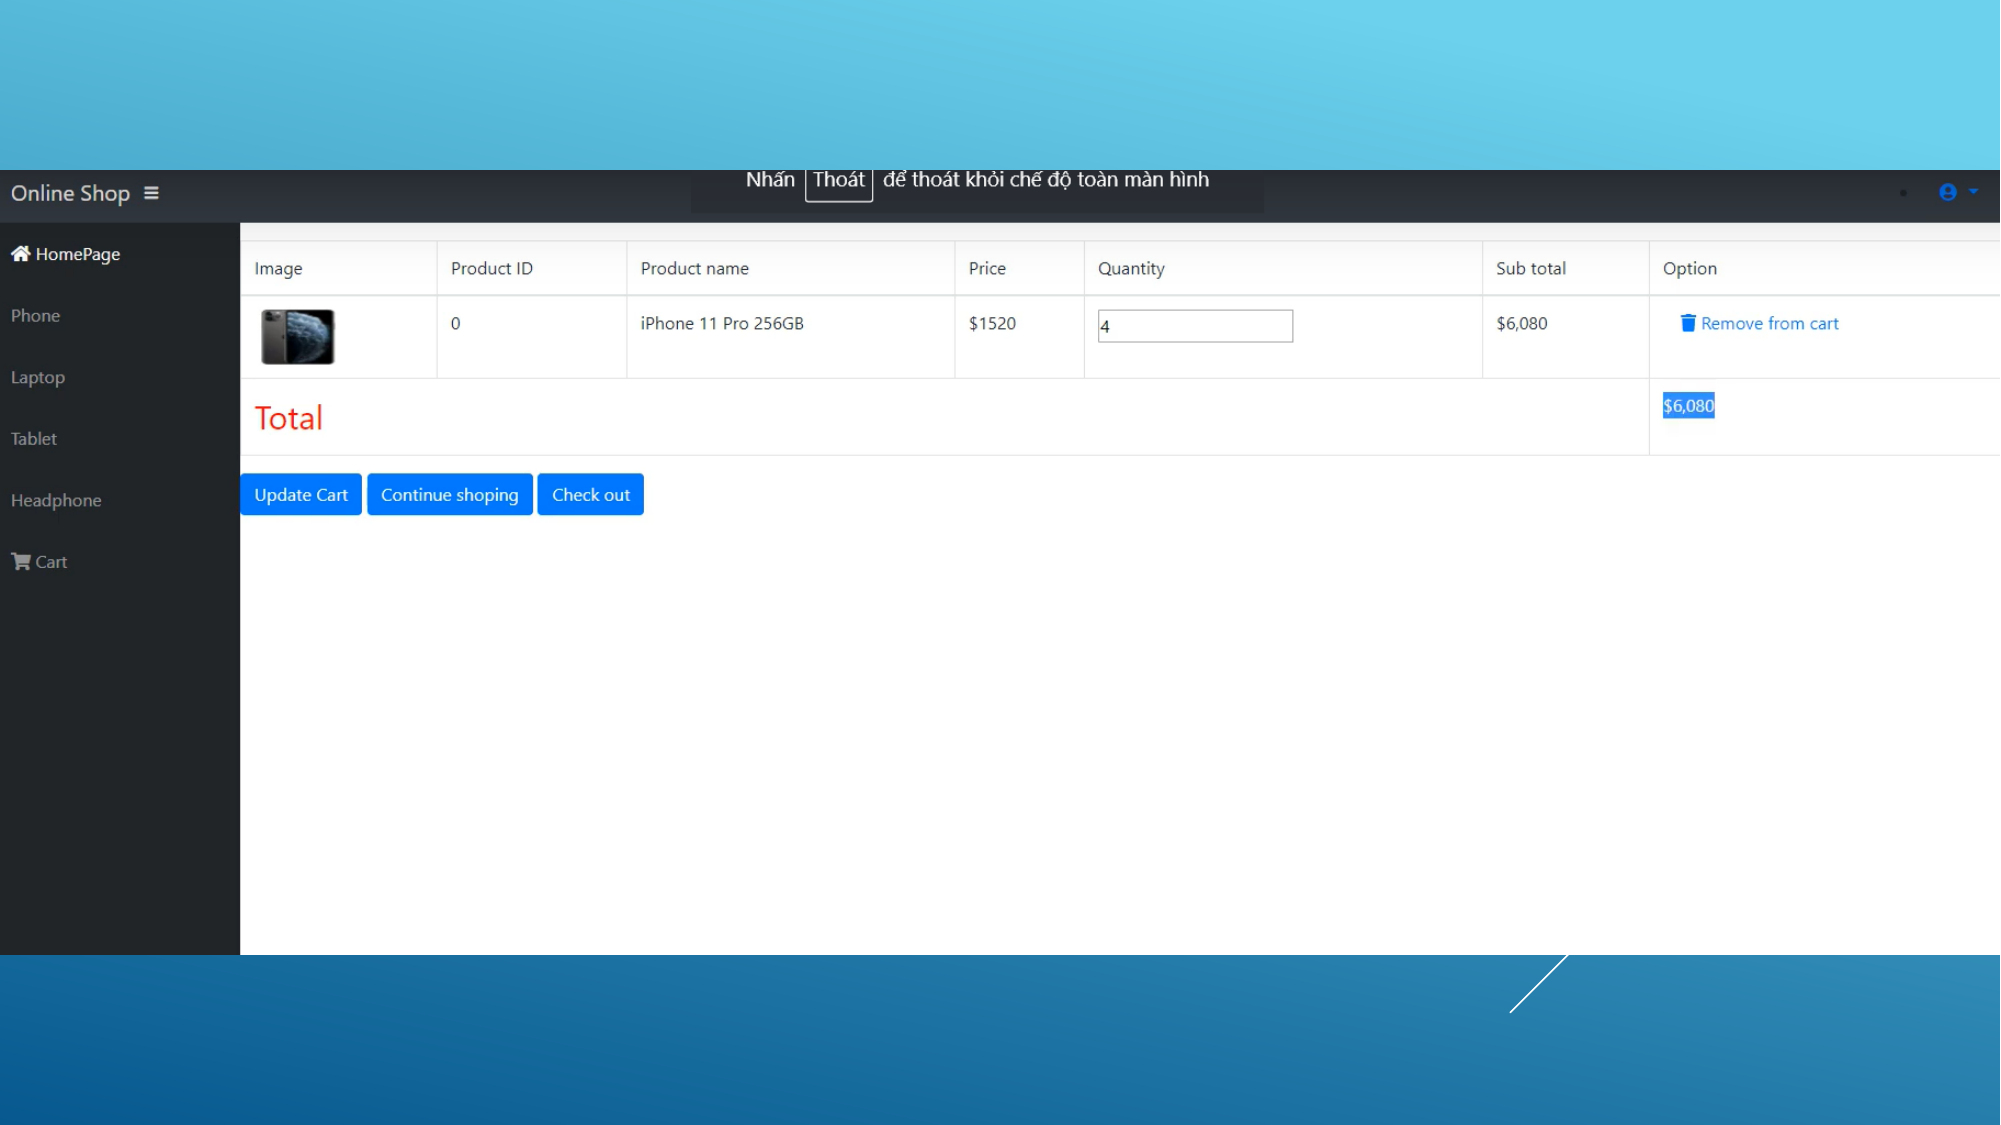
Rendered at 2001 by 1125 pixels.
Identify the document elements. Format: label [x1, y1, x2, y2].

picture [0, 170, 2000, 955]
